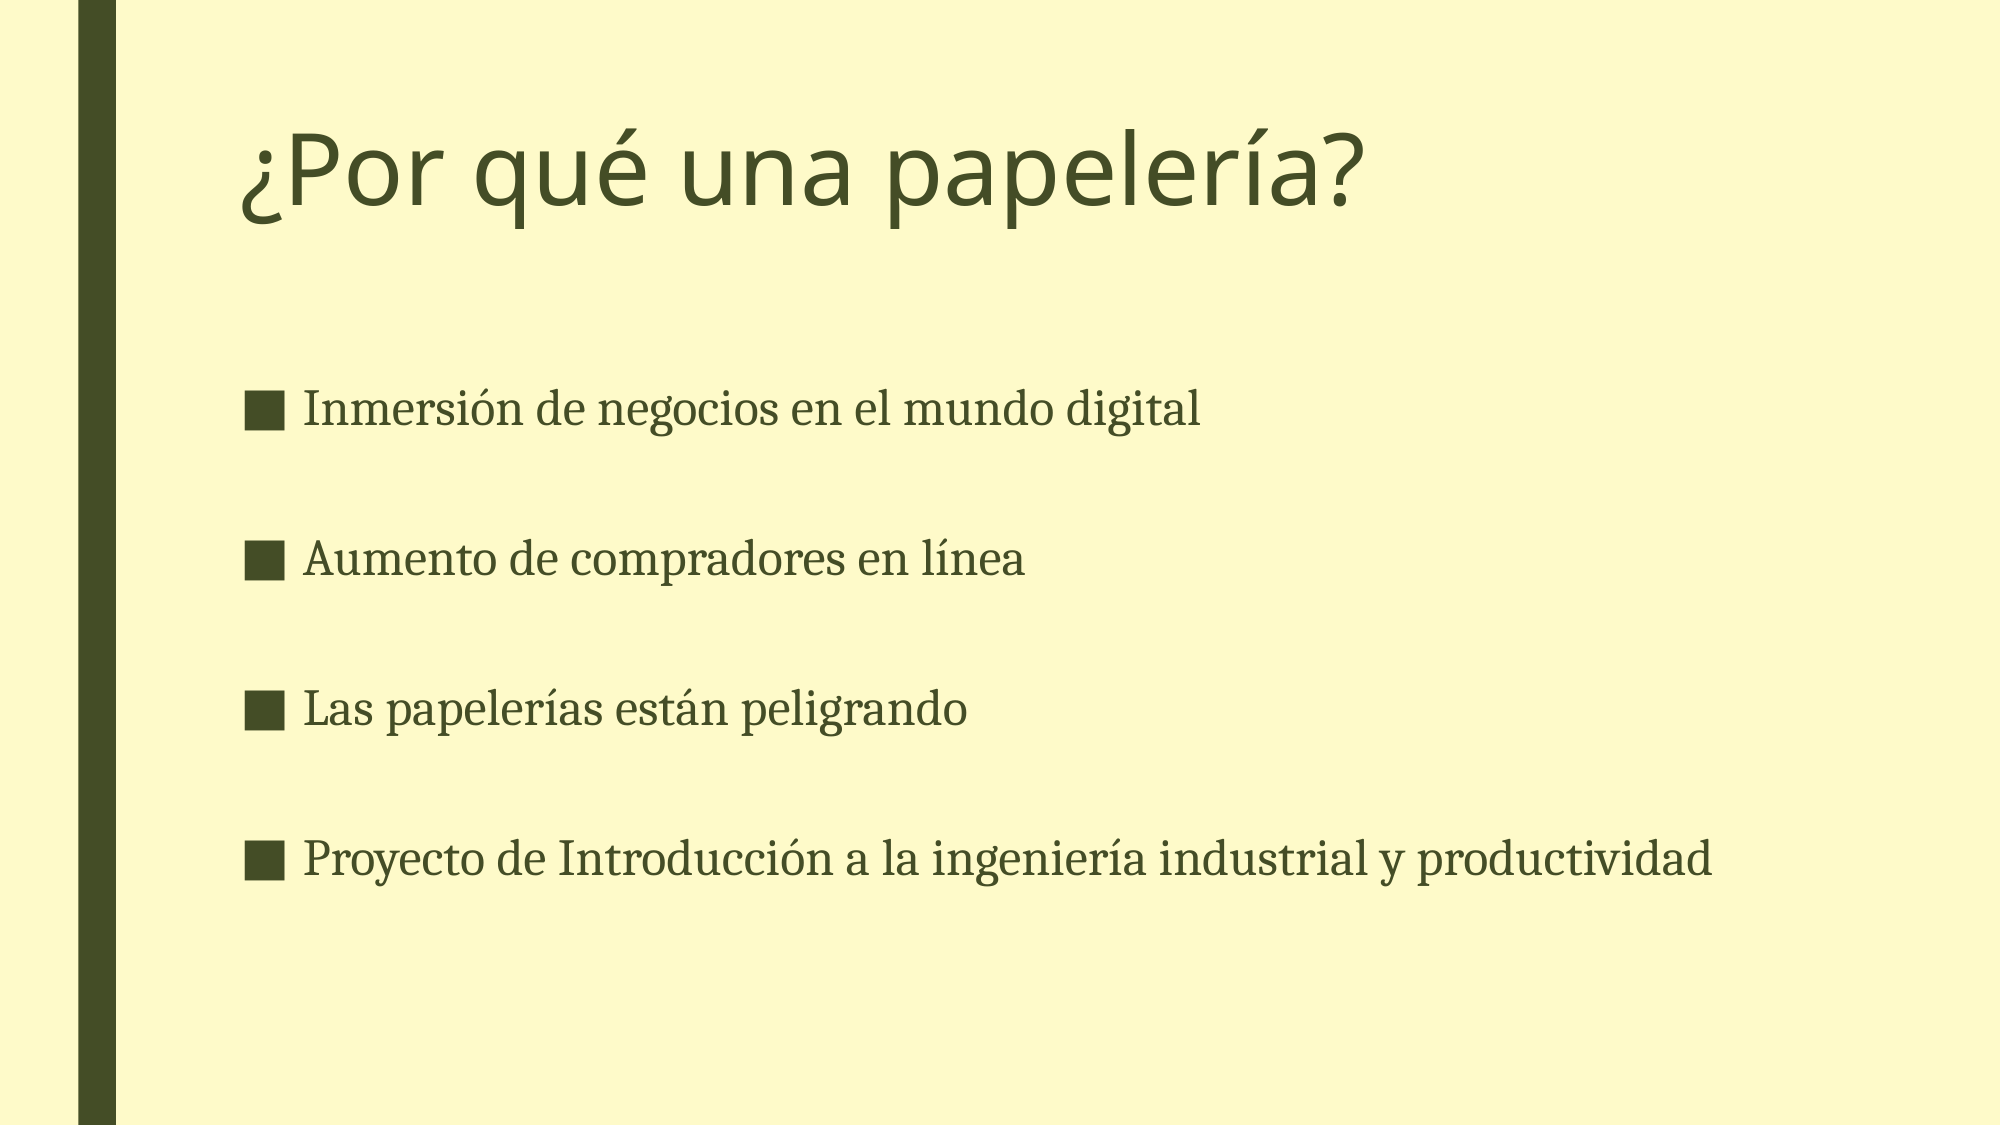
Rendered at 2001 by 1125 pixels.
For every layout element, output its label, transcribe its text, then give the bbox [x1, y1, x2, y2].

title ¿Por qué una papelería? [225, 112, 1512, 249]
list Inmersión de negocios en el mundo digital Aumento de compradores en línea Las papelerías están peligrando Proyecto de Introducción a la ingeniería industrial y productividad [225, 303, 1800, 891]
